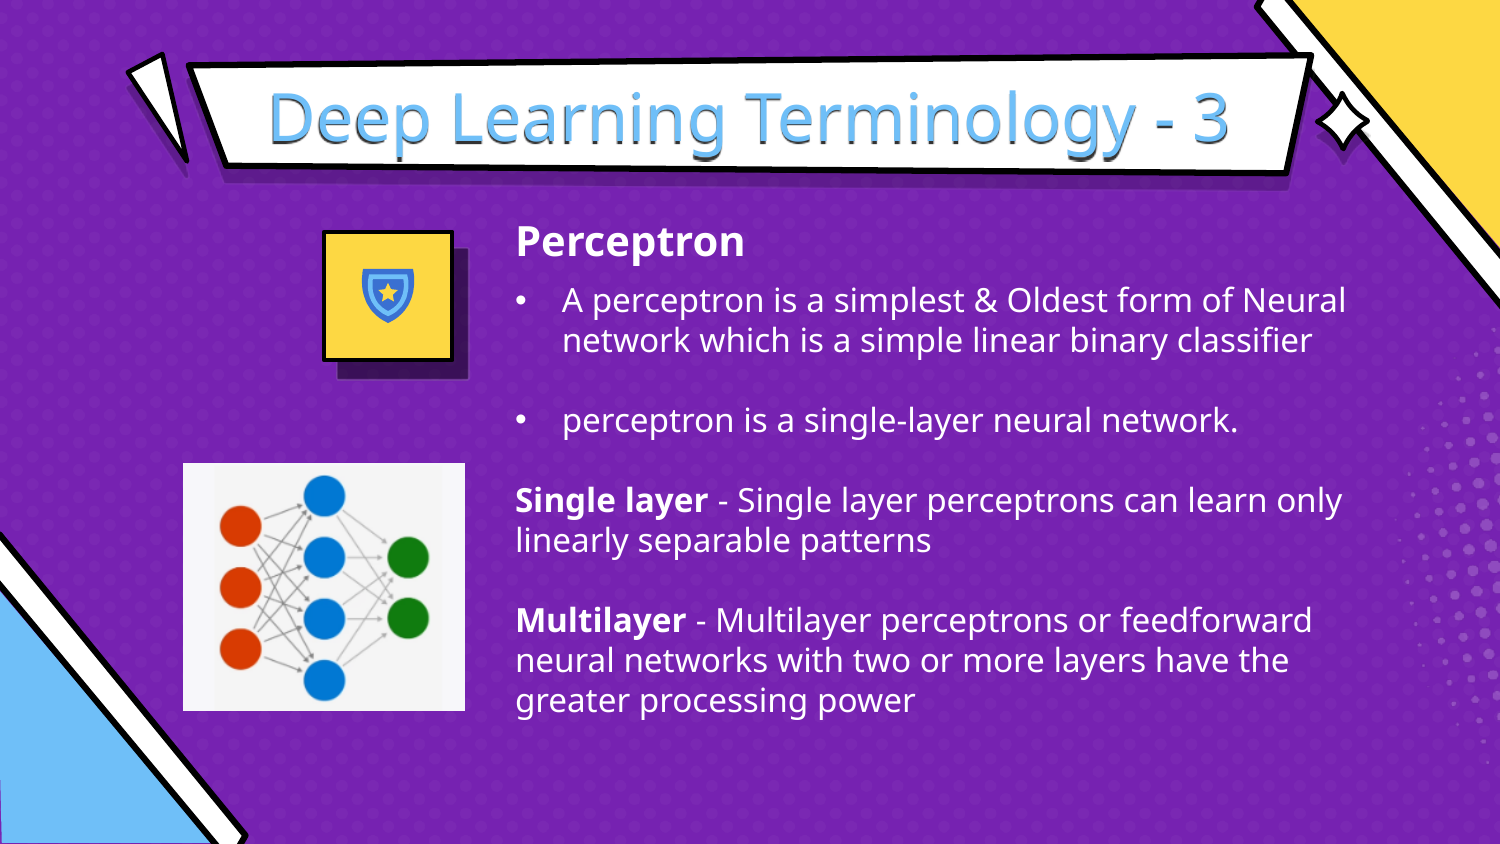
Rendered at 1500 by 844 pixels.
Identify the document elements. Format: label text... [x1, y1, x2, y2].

title Deep Learning Terminology - 3 [116, 91, 1383, 137]
picture [182, 463, 465, 711]
text_box [324, 231, 453, 361]
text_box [361, 268, 415, 324]
subtitle A perceptron is a simplest & Oldest form of Neural network which is a simple linear binary classifier perceptron is a single-layer neural network. Single layer - Single layer perceptrons can learn only linearly separable patterns Multilayer - Multilayer perceptrons or feedforward neural networks with two or more layers have the greater processing power [500, 474, 1375, 565]
subtitle Perceptron [500, 229, 785, 251]
